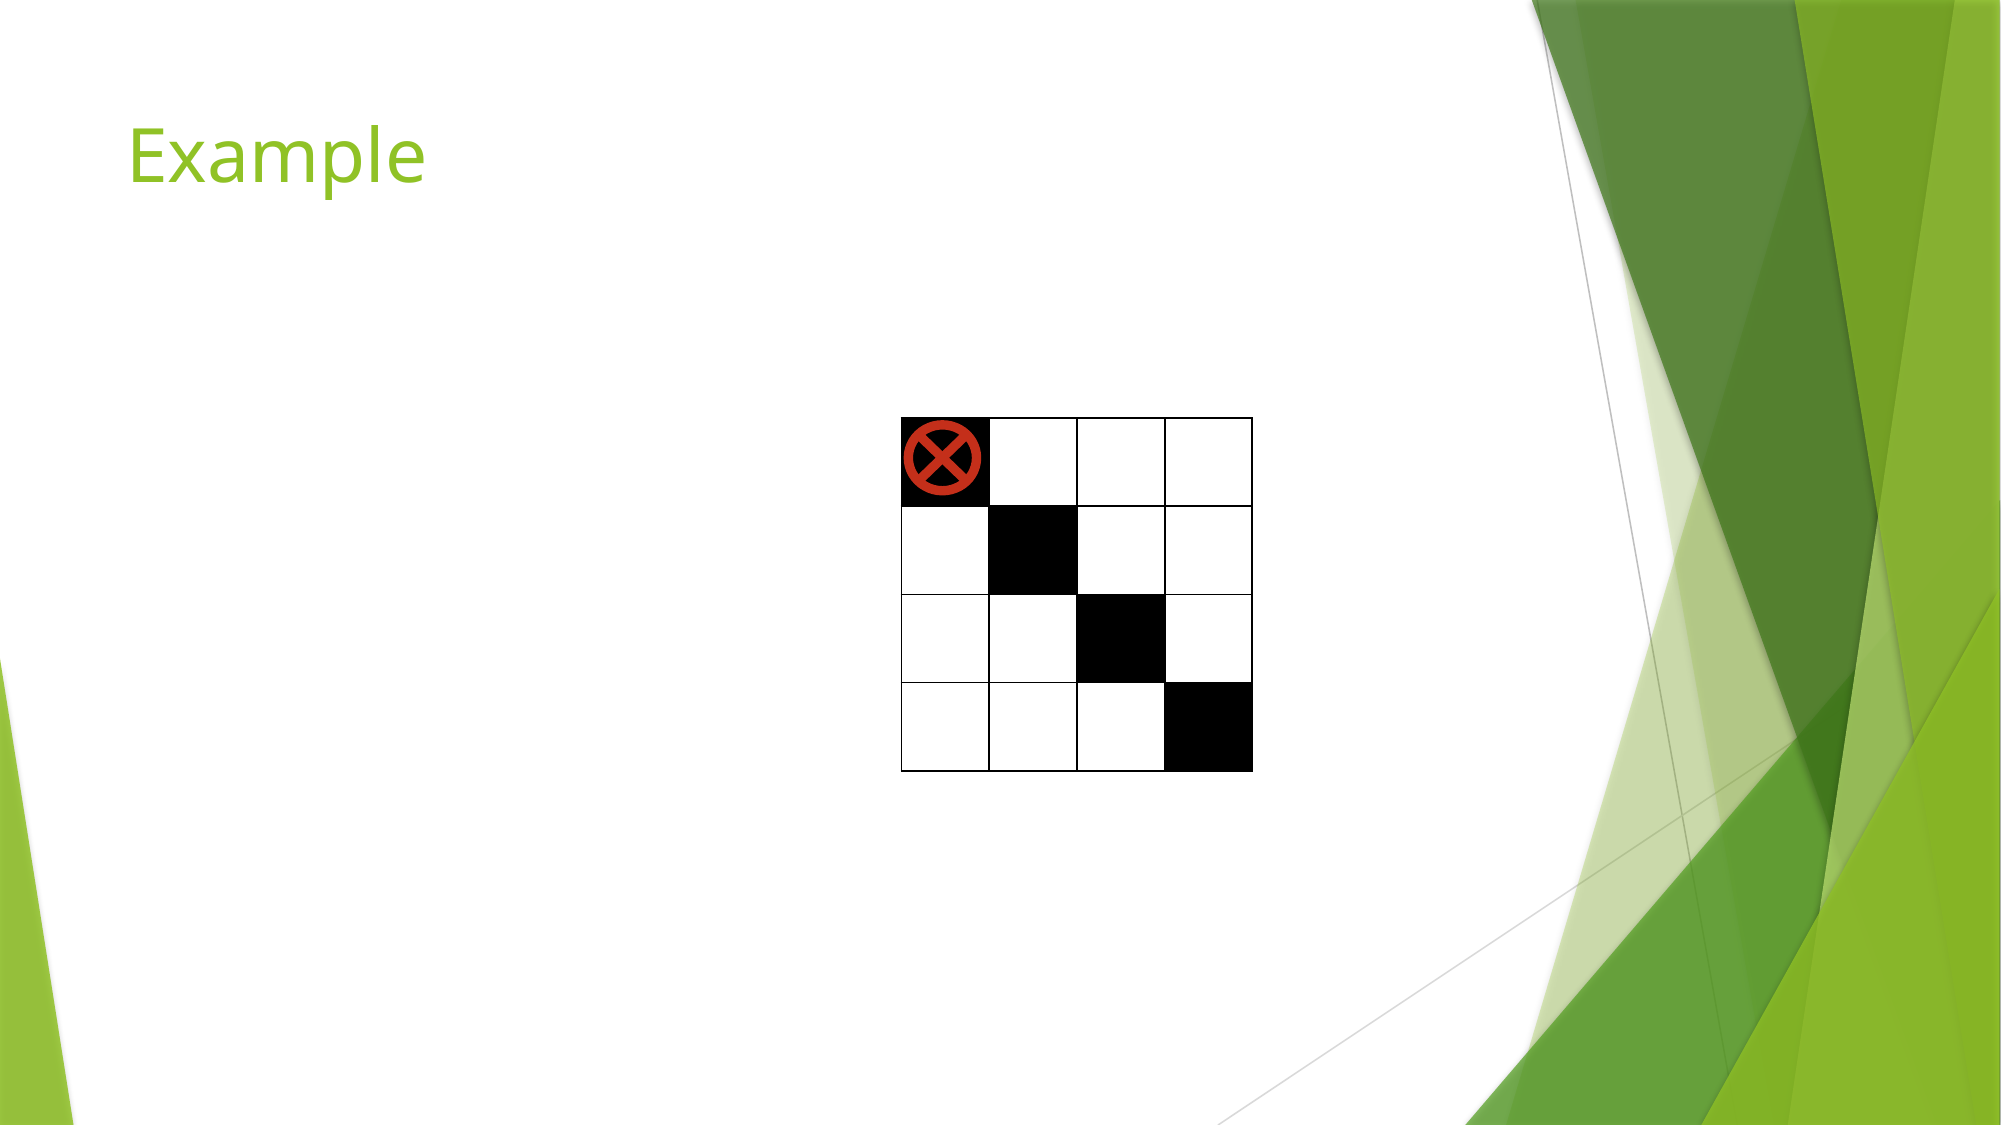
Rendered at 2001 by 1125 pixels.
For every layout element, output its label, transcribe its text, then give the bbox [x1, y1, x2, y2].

table_cell [902, 507, 988, 594]
table_cell [1078, 595, 1164, 682]
table_cell [1166, 507, 1251, 594]
table_cell [1166, 595, 1251, 682]
table_cell [990, 507, 1076, 594]
table_header [1166, 419, 1251, 505]
table_cell [1078, 507, 1164, 594]
table_header [990, 419, 1076, 505]
table_cell [1166, 683, 1251, 770]
table_cell [1078, 683, 1164, 770]
table_cell [990, 595, 1076, 682]
table_cell [902, 595, 988, 682]
title Example [111, 99, 1522, 317]
table_header [1078, 419, 1164, 505]
table_cell [990, 683, 1076, 770]
table_cell [902, 683, 988, 770]
table_header [902, 419, 988, 505]
text_box [908, 424, 977, 491]
